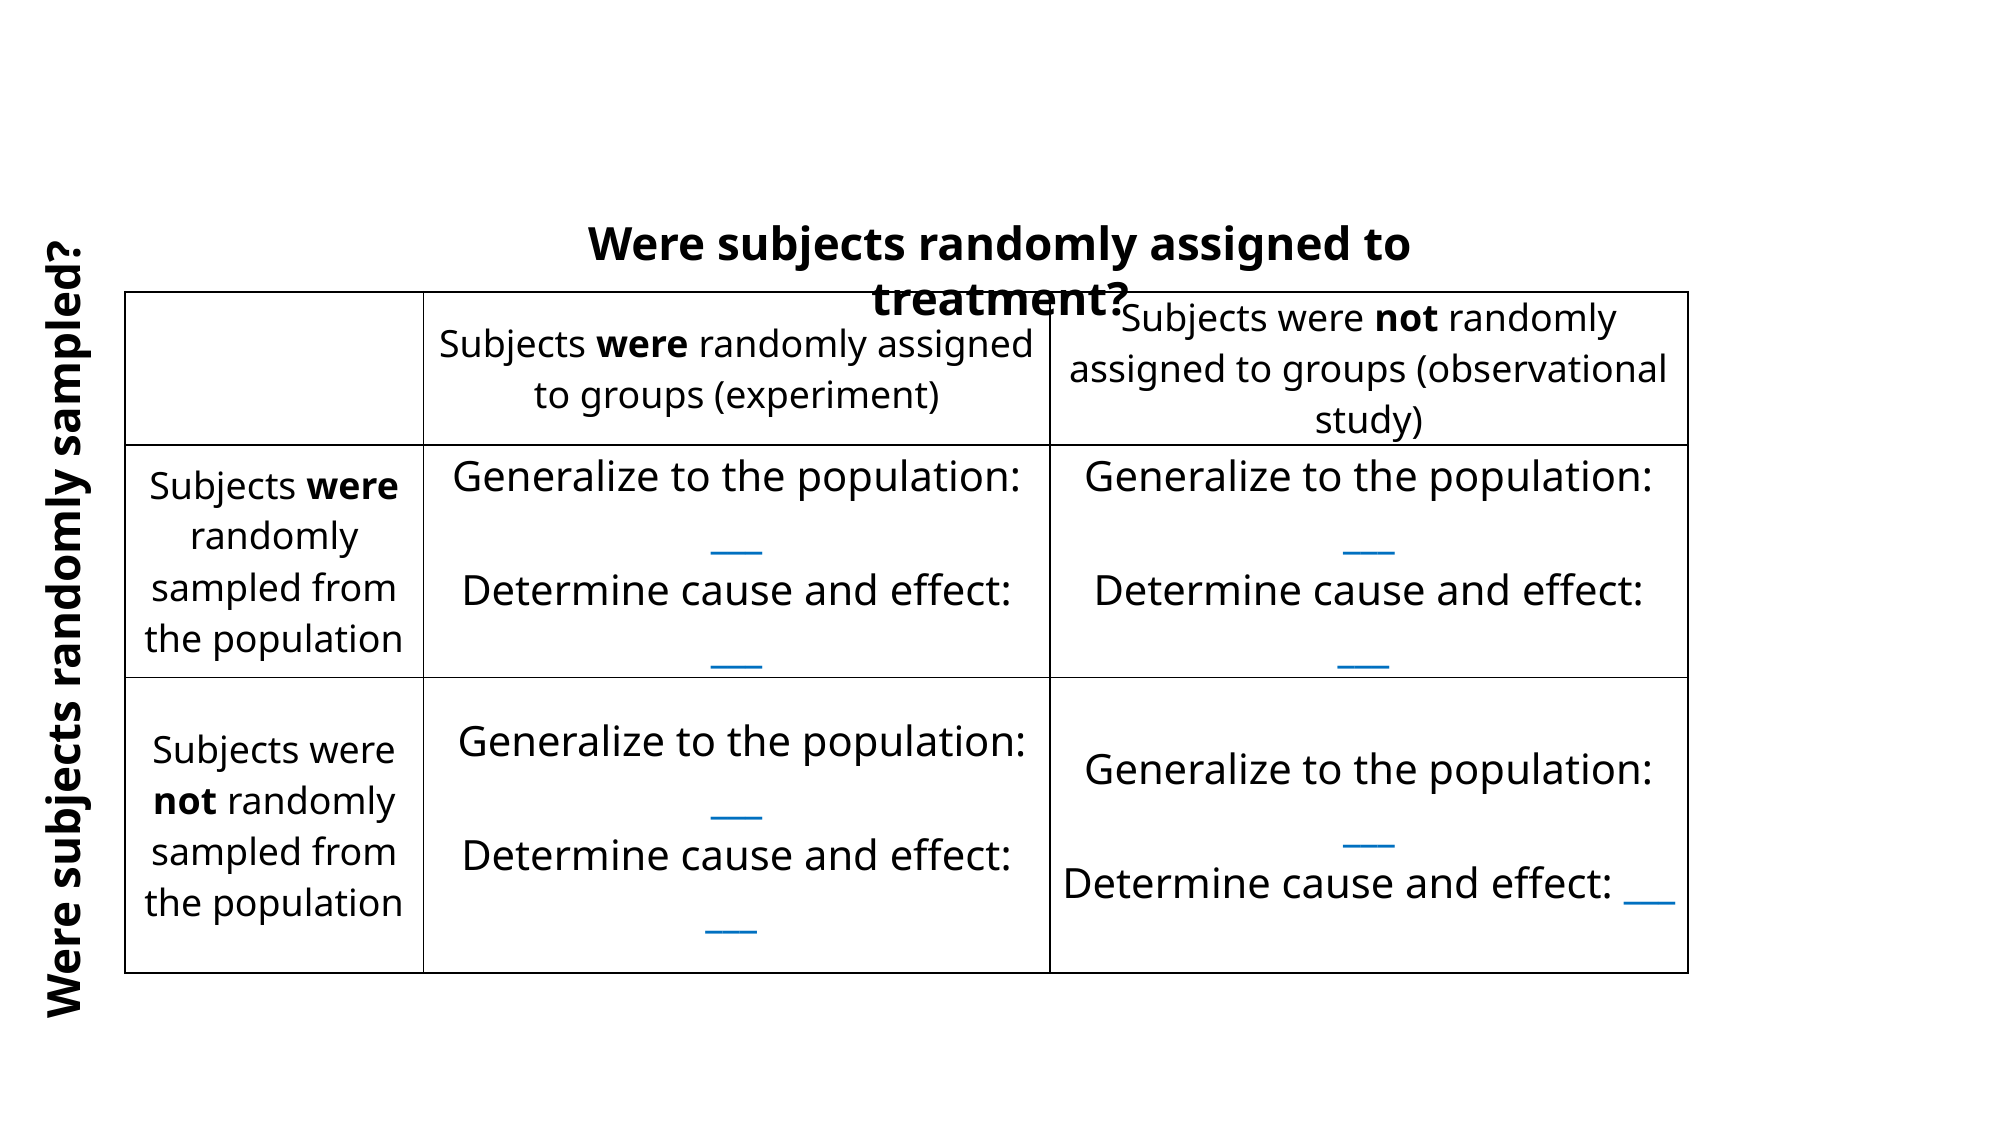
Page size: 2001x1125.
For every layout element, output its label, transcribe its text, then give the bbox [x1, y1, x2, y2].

table_cell Subjects were randomly sampled from the population [126, 446, 423, 677]
table_cell Generalize to the population: ___ Determine cause and effect: ___ [424, 446, 1049, 677]
table_cell Subjects were not randomly sampled from the population [126, 678, 423, 972]
table_header Subjects were randomly assigned to groups (experiment) [424, 293, 1049, 444]
table_cell Generalize to the population: ___ Determine cause and effect: ___ [424, 678, 1049, 972]
table_cell Generalize to the population: ___ Determine cause and effect: ___ [1051, 678, 1687, 972]
table_header [126, 293, 423, 444]
table_cell Generalize to the population: ___ Determine cause and effect: ___ [1051, 446, 1687, 677]
text_box Were subjects randomly assigned to treatment? [500, 206, 1500, 332]
text_box Were subjects randomly sampled? [27, 207, 97, 1053]
table_header Subjects were not randomly assigned to groups (observational study) [1051, 293, 1687, 444]
